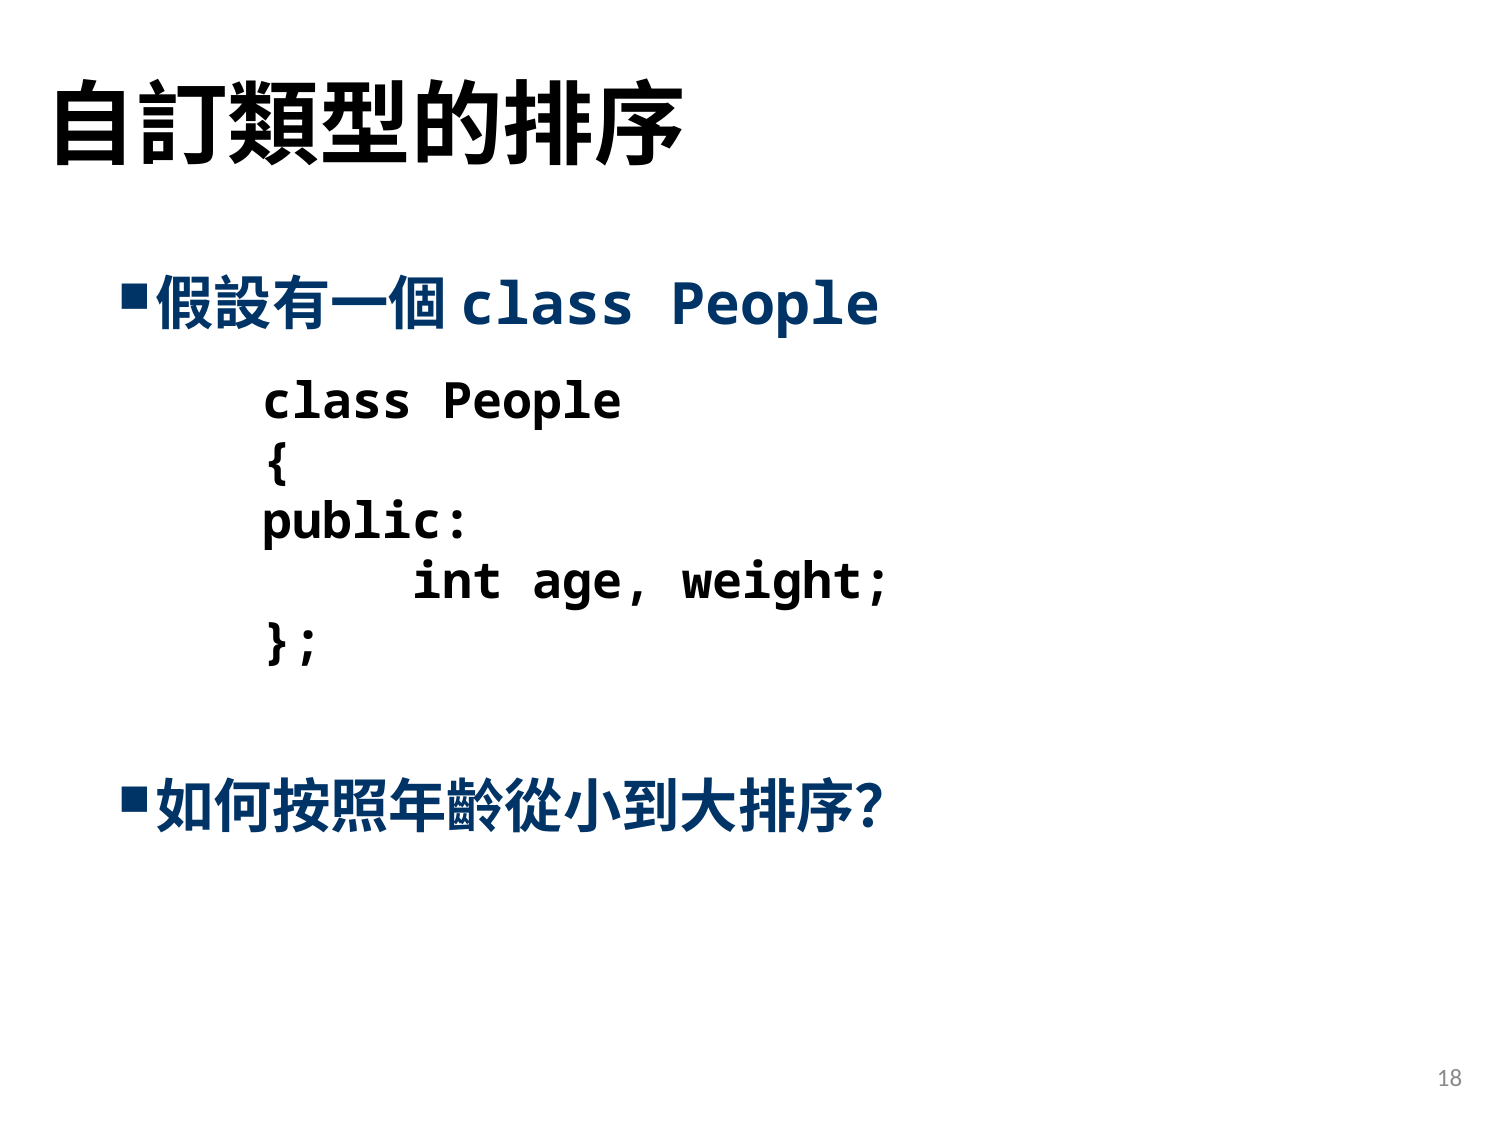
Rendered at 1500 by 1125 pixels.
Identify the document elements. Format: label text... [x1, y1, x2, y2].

text_box class People { public: int age, weight; }; [247, 361, 907, 677]
list 假設有一個class People 如何按照年齡從小到大排序？ [103, 267, 1424, 1047]
title 自訂類型的排序 [29, 19, 1324, 237]
slide_number 18 [1139, 1046, 1478, 1107]
